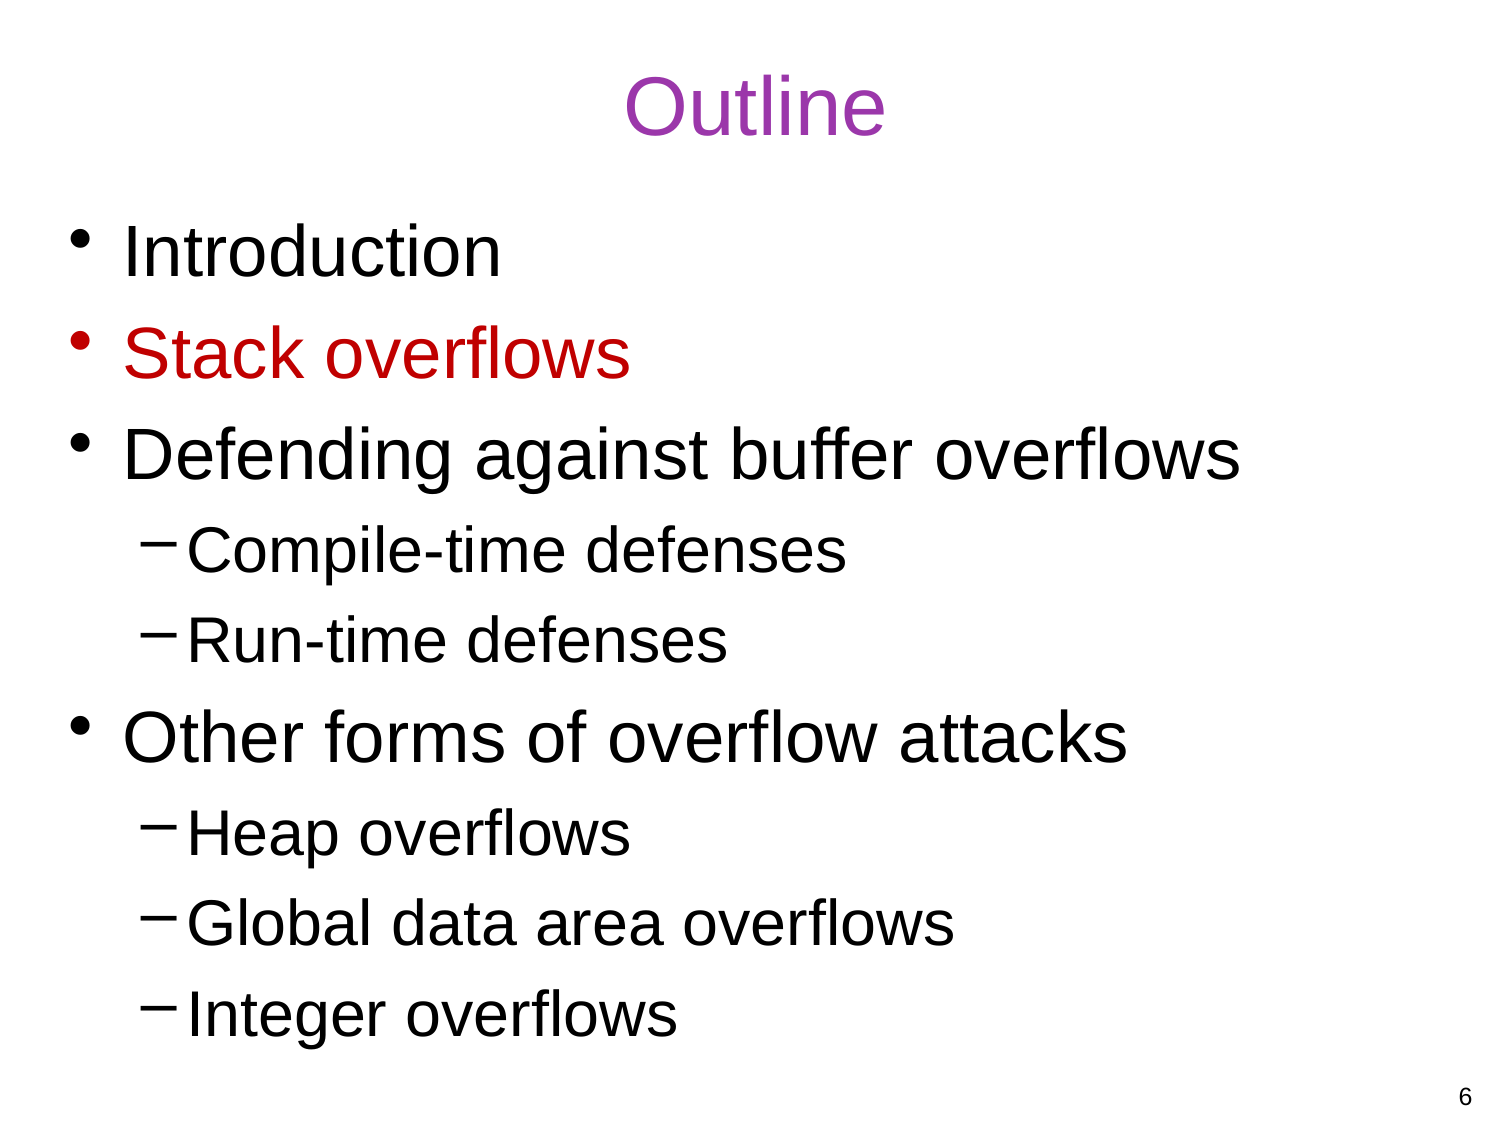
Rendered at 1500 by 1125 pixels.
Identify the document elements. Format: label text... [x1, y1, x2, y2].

slide_number 6 [1137, 1073, 1488, 1114]
list Introduction Stack overflows Defending against buffer overflows Compile-time defenses Run-time defenses Other forms of overflow attacks Heap overflows Global data area overflows Integer overflows [52, 196, 1459, 1059]
title Outline [52, 30, 1459, 174]
